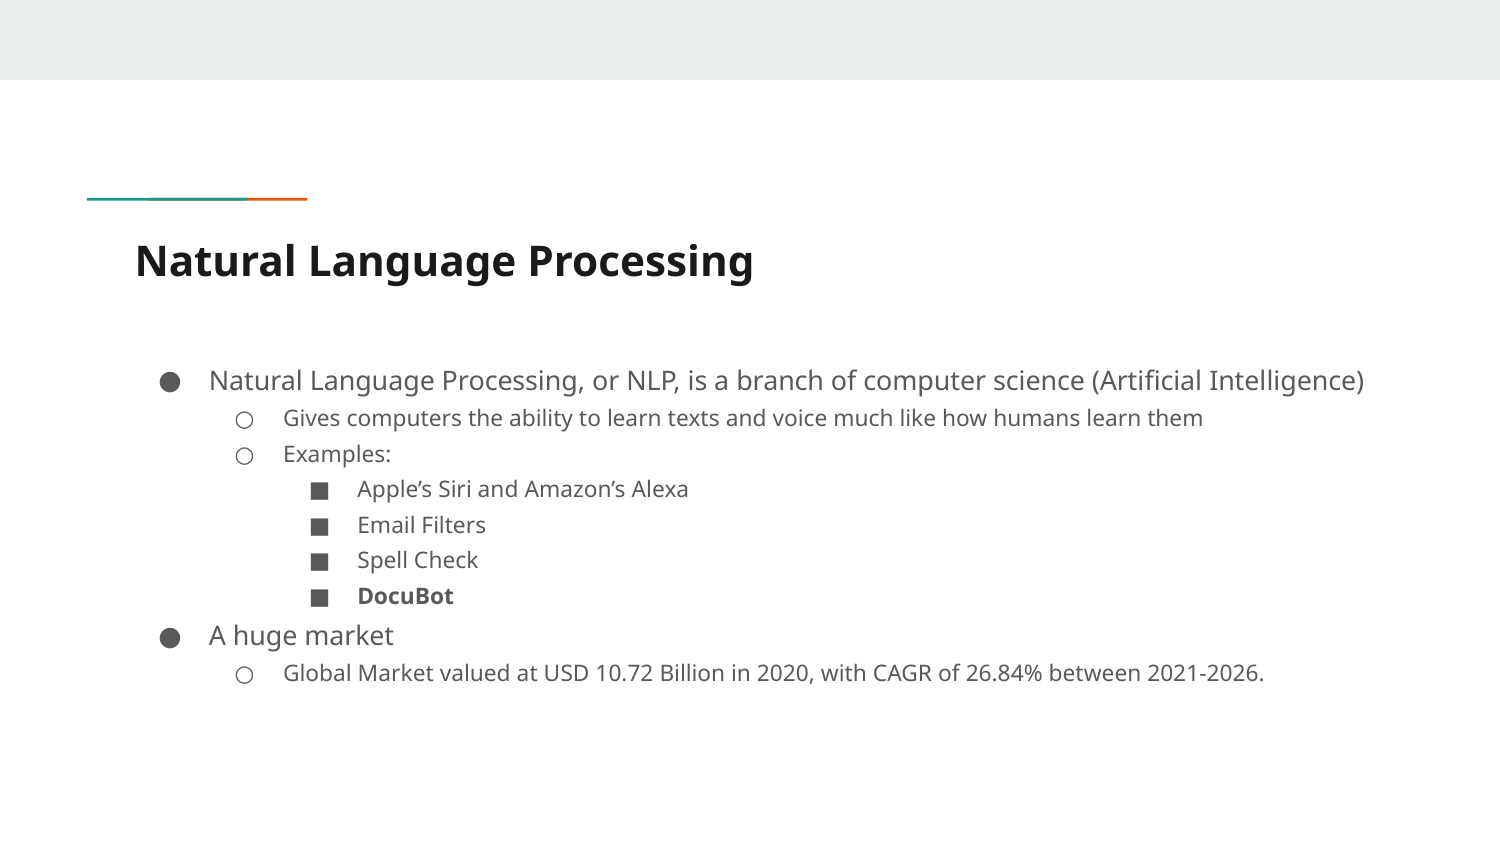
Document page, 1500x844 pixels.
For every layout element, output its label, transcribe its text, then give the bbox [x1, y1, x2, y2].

title Natural Language Processing [119, 216, 1381, 305]
list Natural Language Processing, or NLP, is a branch of computer science (Artificial Intelligence) Gives computers the ability to learn texts and voice much like how humans learn them Examples: Apple’s Siri and Amazon’s Alexa Email Filters Spell Check DocuBot A huge market Global Market valued at USD 10.72 Billion in 2020, with CAGR of 26.84% between 2021-2026. [119, 341, 1381, 712]
